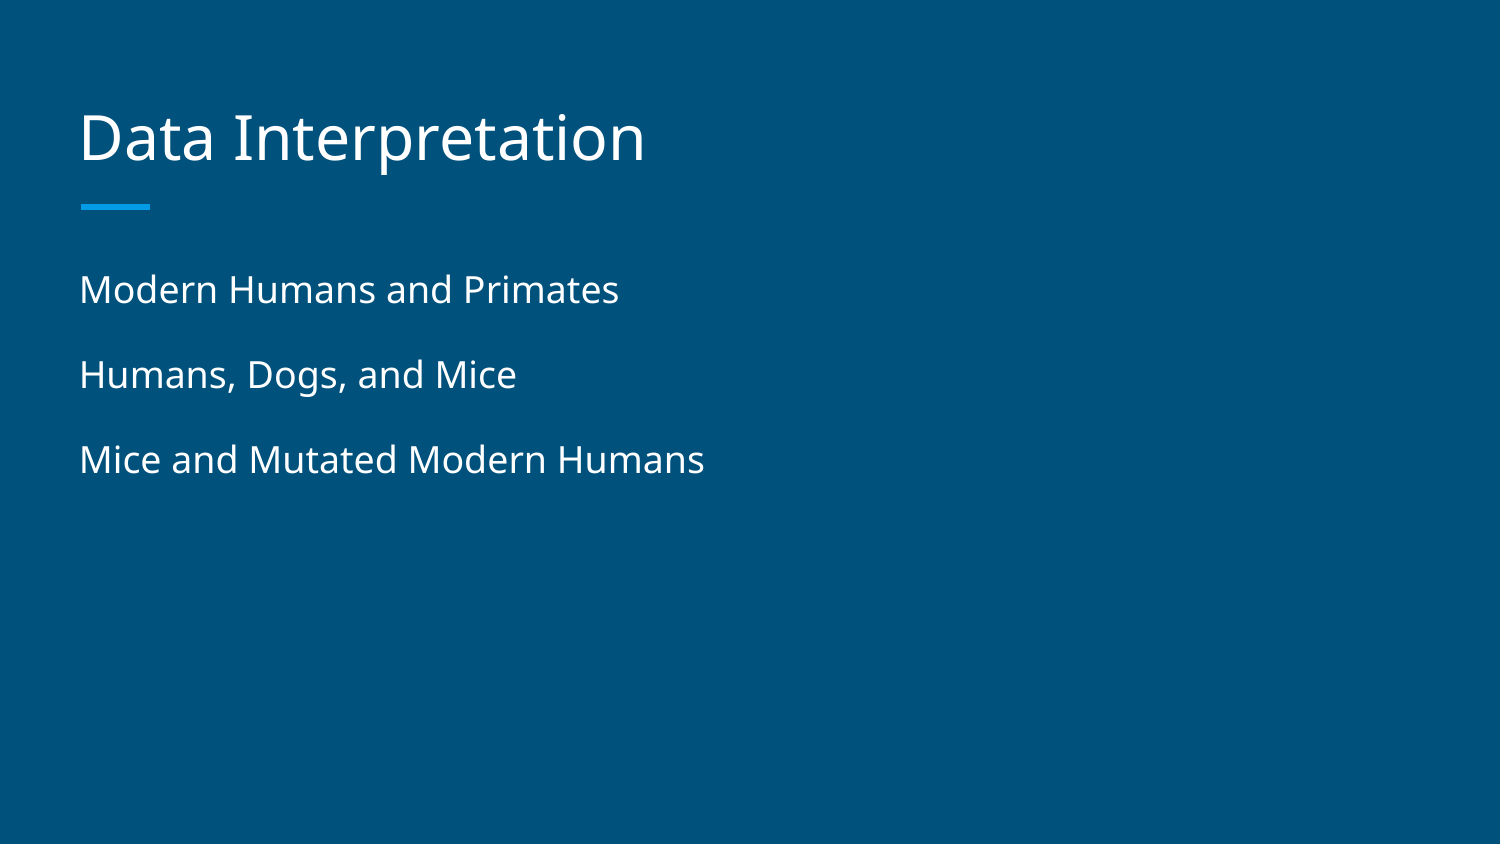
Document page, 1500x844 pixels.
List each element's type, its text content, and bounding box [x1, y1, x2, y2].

title Data Interpretation [63, 75, 1437, 188]
list Modern Humans and Primates Humans, Dogs, and Mice Mice and Mutated Modern Humans [63, 244, 1437, 750]
